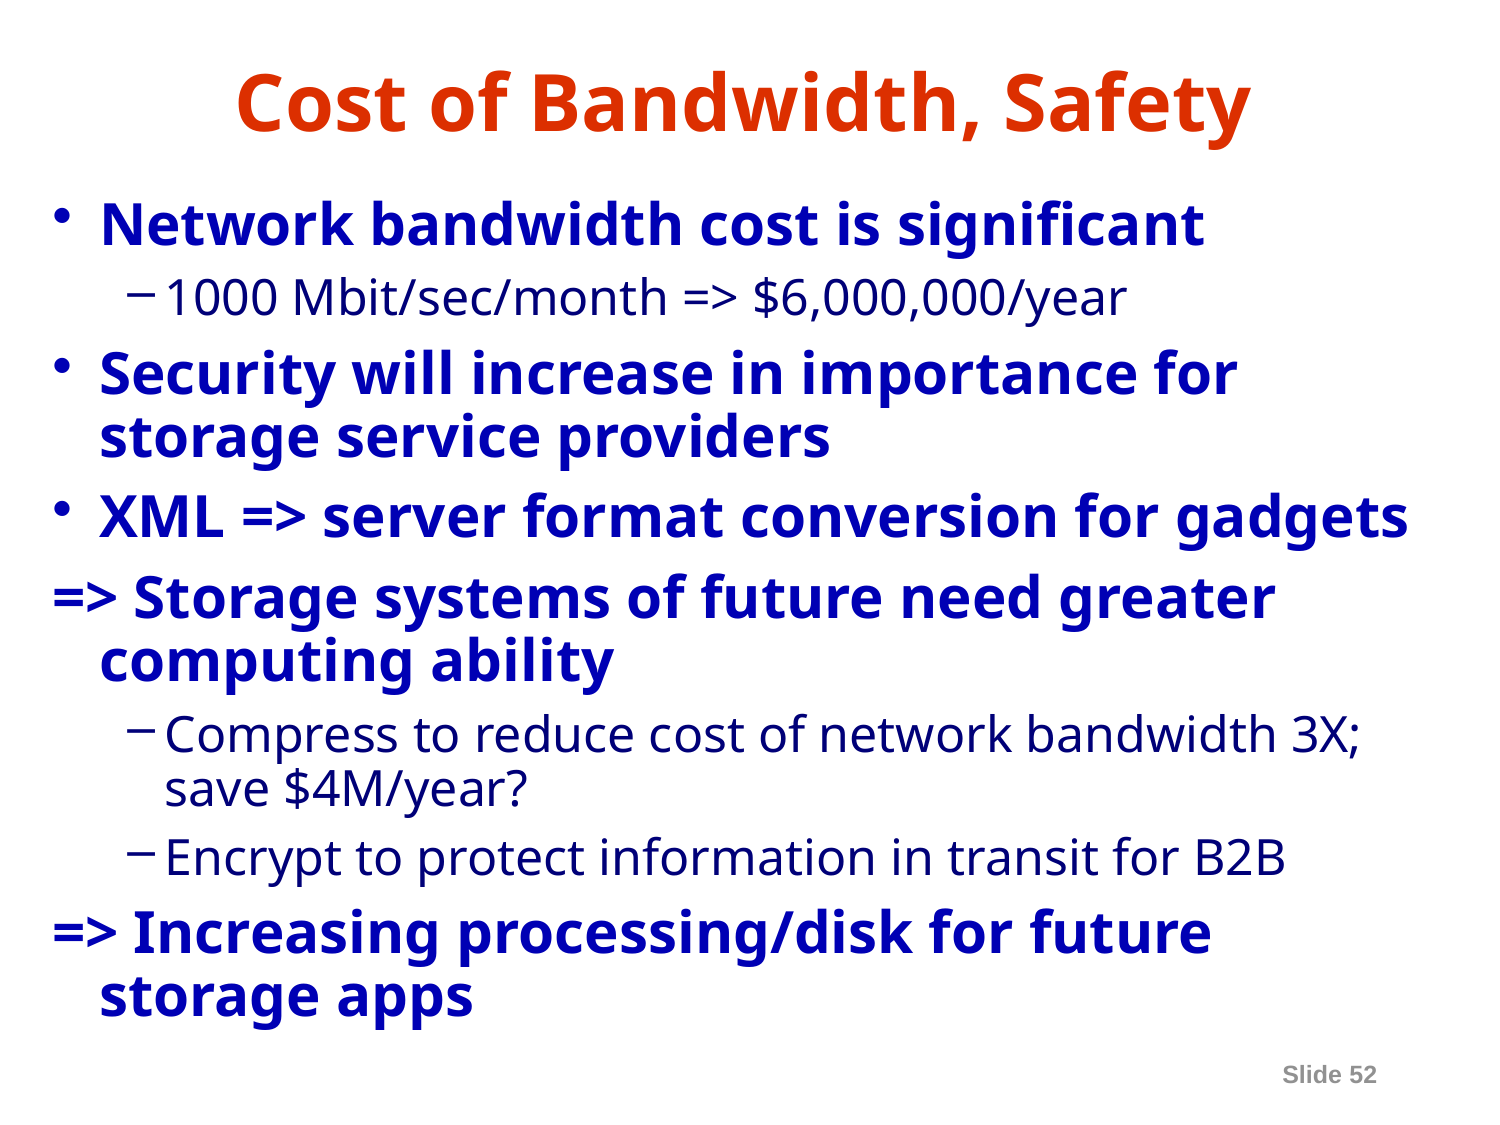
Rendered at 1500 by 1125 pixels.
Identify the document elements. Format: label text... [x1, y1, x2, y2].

list Network bandwidth cost is significant 1000 Mbit/sec/month => $6,000,000/year Security will increase in importance for storage service providers XML => server format conversion for gadgets => Storage systems of future need greater computing ability Compress to reduce cost of network bandwidth 3X; save $4M/year? Encrypt to protect information in transit for B2B => Increasing processing/disk for future storage apps [37, 187, 1450, 1038]
title Cost of Bandwidth, Safety [37, 50, 1450, 163]
